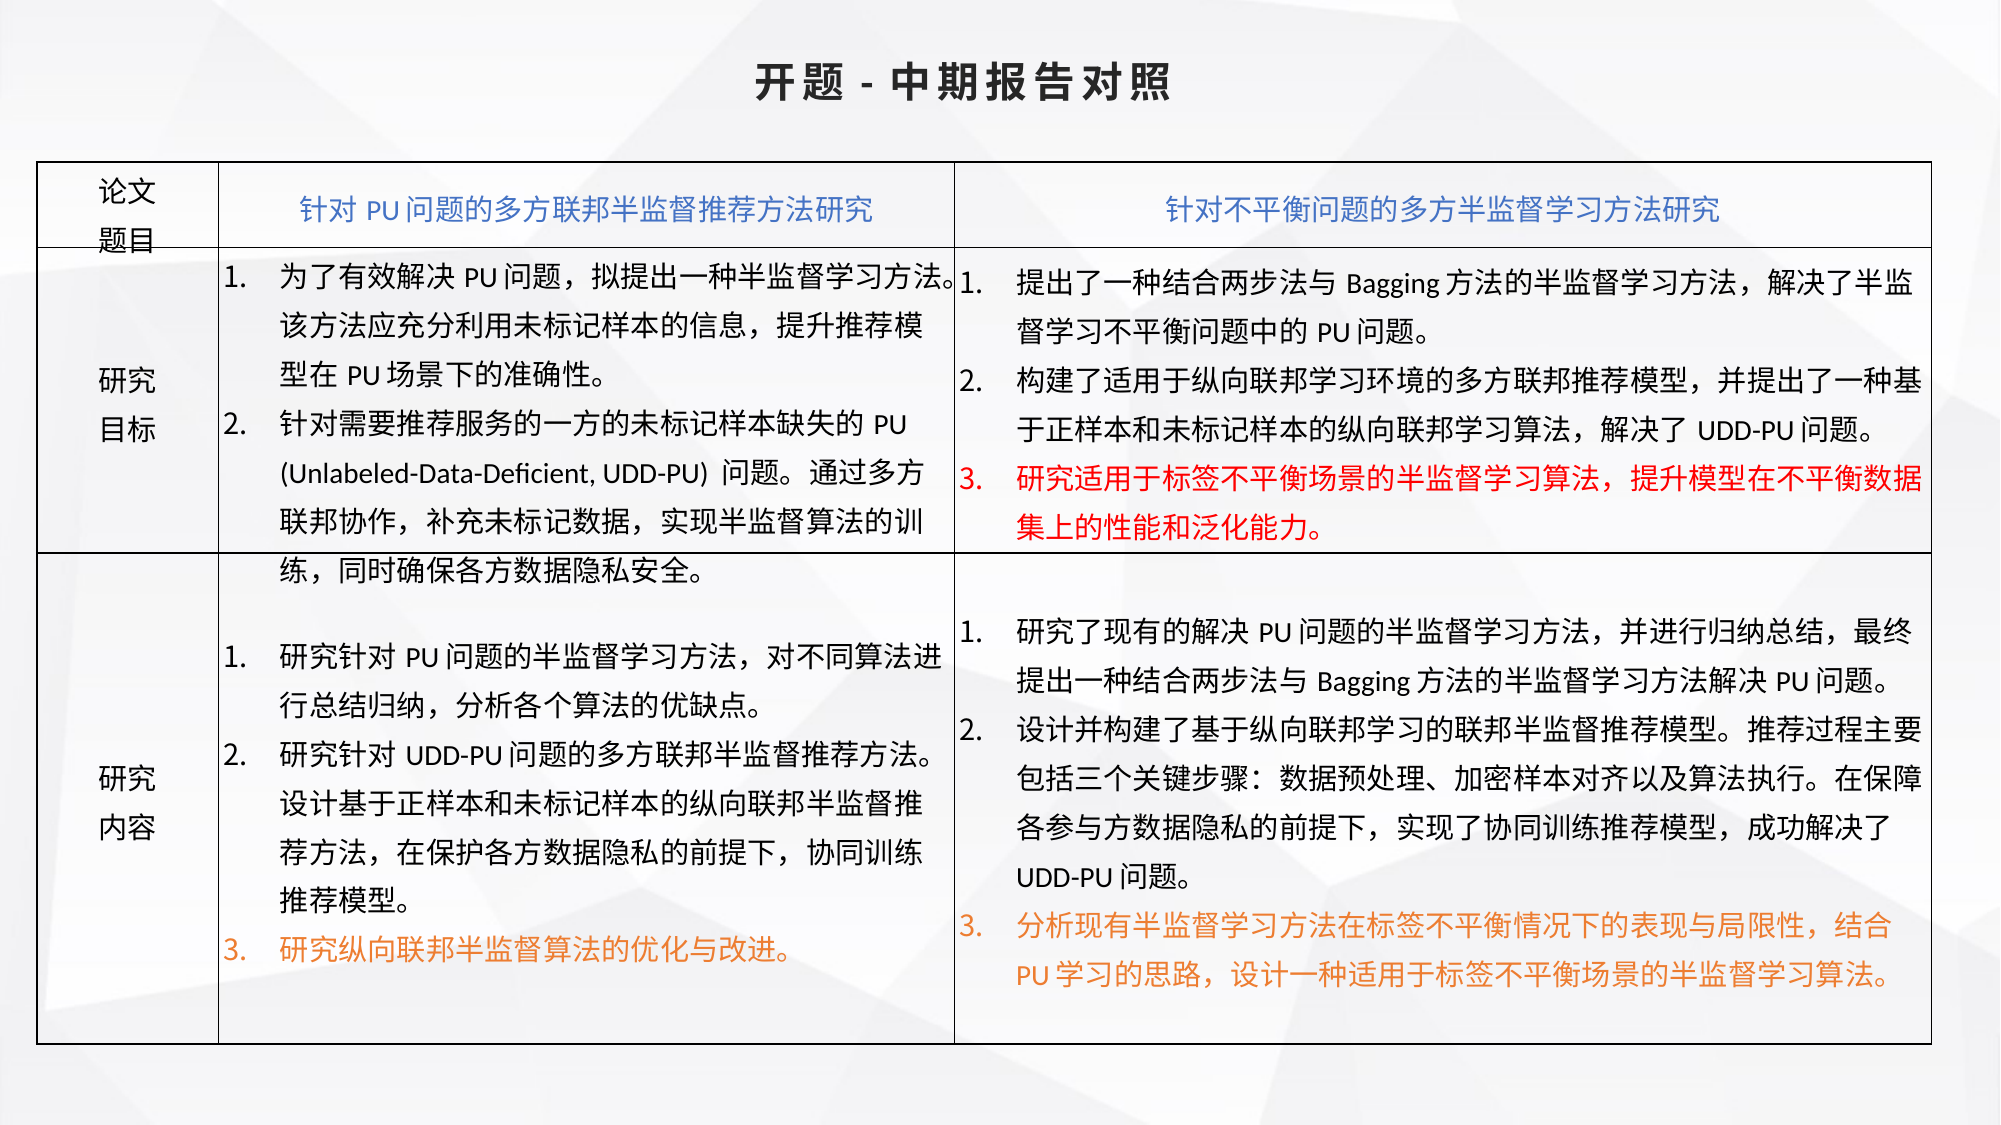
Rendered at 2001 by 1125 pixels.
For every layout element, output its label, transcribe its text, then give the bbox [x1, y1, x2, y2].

table_cell 研究针对PU问题的半监督学习方法，对不同算法进行总结归纳，分析各个算法的优缺点。 研究针对UDD-PU问题的多方联邦半监督推荐方法。设计基于正样本和未标记样本的纵向联邦半监督推荐方法，在保护各方数据隐私的前提下，协同训练推荐模型。 研究纵向联邦半监督算法的优化与改进。 [219, 554, 954, 1043]
table_cell 为了有效解决PU问题，拟提出一种半监督学习方法。该方法应充分利用未标记样本的信息，提升推荐模型在PU场景下的准确性。 针对需要推荐服务的一方的未标记样本缺失的PU (Unlabeled-Data-Deficient, UDD-PU) 问题。通过多方联邦协作，补充未标记数据，实现半监督算法的训练，同时确保各方数据隐私安全。 [219, 248, 954, 552]
table_header 论文 题目 [38, 163, 218, 247]
picture [0, 0, 2000, 1125]
table_header 针对不平衡问题的多方半监督学习方法研究 [955, 163, 1931, 247]
table_cell 研究 内容 [38, 554, 218, 1043]
table_cell 提出了一种结合两步法与Bagging方法的半监督学习方法，解决了半监督学习不平衡问题中的PU问题。 构建了适用于纵向联邦学习环境的多方联邦推荐模型，并提出了一种基于正样本和未标记样本的纵向联邦学习算法，解决了UDD-PU问题。 研究适用于标签不平衡场景的半监督学习算法，提升模型在不平衡数据集上的性能和泛化能力。 [955, 248, 1931, 552]
text_box 开题-中期报告对照 [739, 48, 1187, 114]
table_header 针对PU问题的多方联邦半监督推荐方法研究 [219, 163, 954, 247]
table_cell 研究 目标 [38, 248, 218, 552]
table_cell 研究了现有的解决PU问题的半监督学习方法，并进行归纳总结，最终提出一种结合两步法与Bagging方法的半监督学习方法解决PU问题。 设计并构建了基于纵向联邦学习的联邦半监督推荐模型。推荐过程主要包括三个关键步骤：数据预处理、加密样本对齐以及算法执行。在保障各参与方数据隐私的前提下，实现了协同训练推荐模型，成功解决了UDD-PU问题。 分析现有半监督学习方法在标签不平衡情况下的表现与局限性，结合PU学习的思路，设计一种适用于标签不平衡场景的半监督学习算法。 [955, 554, 1931, 1043]
